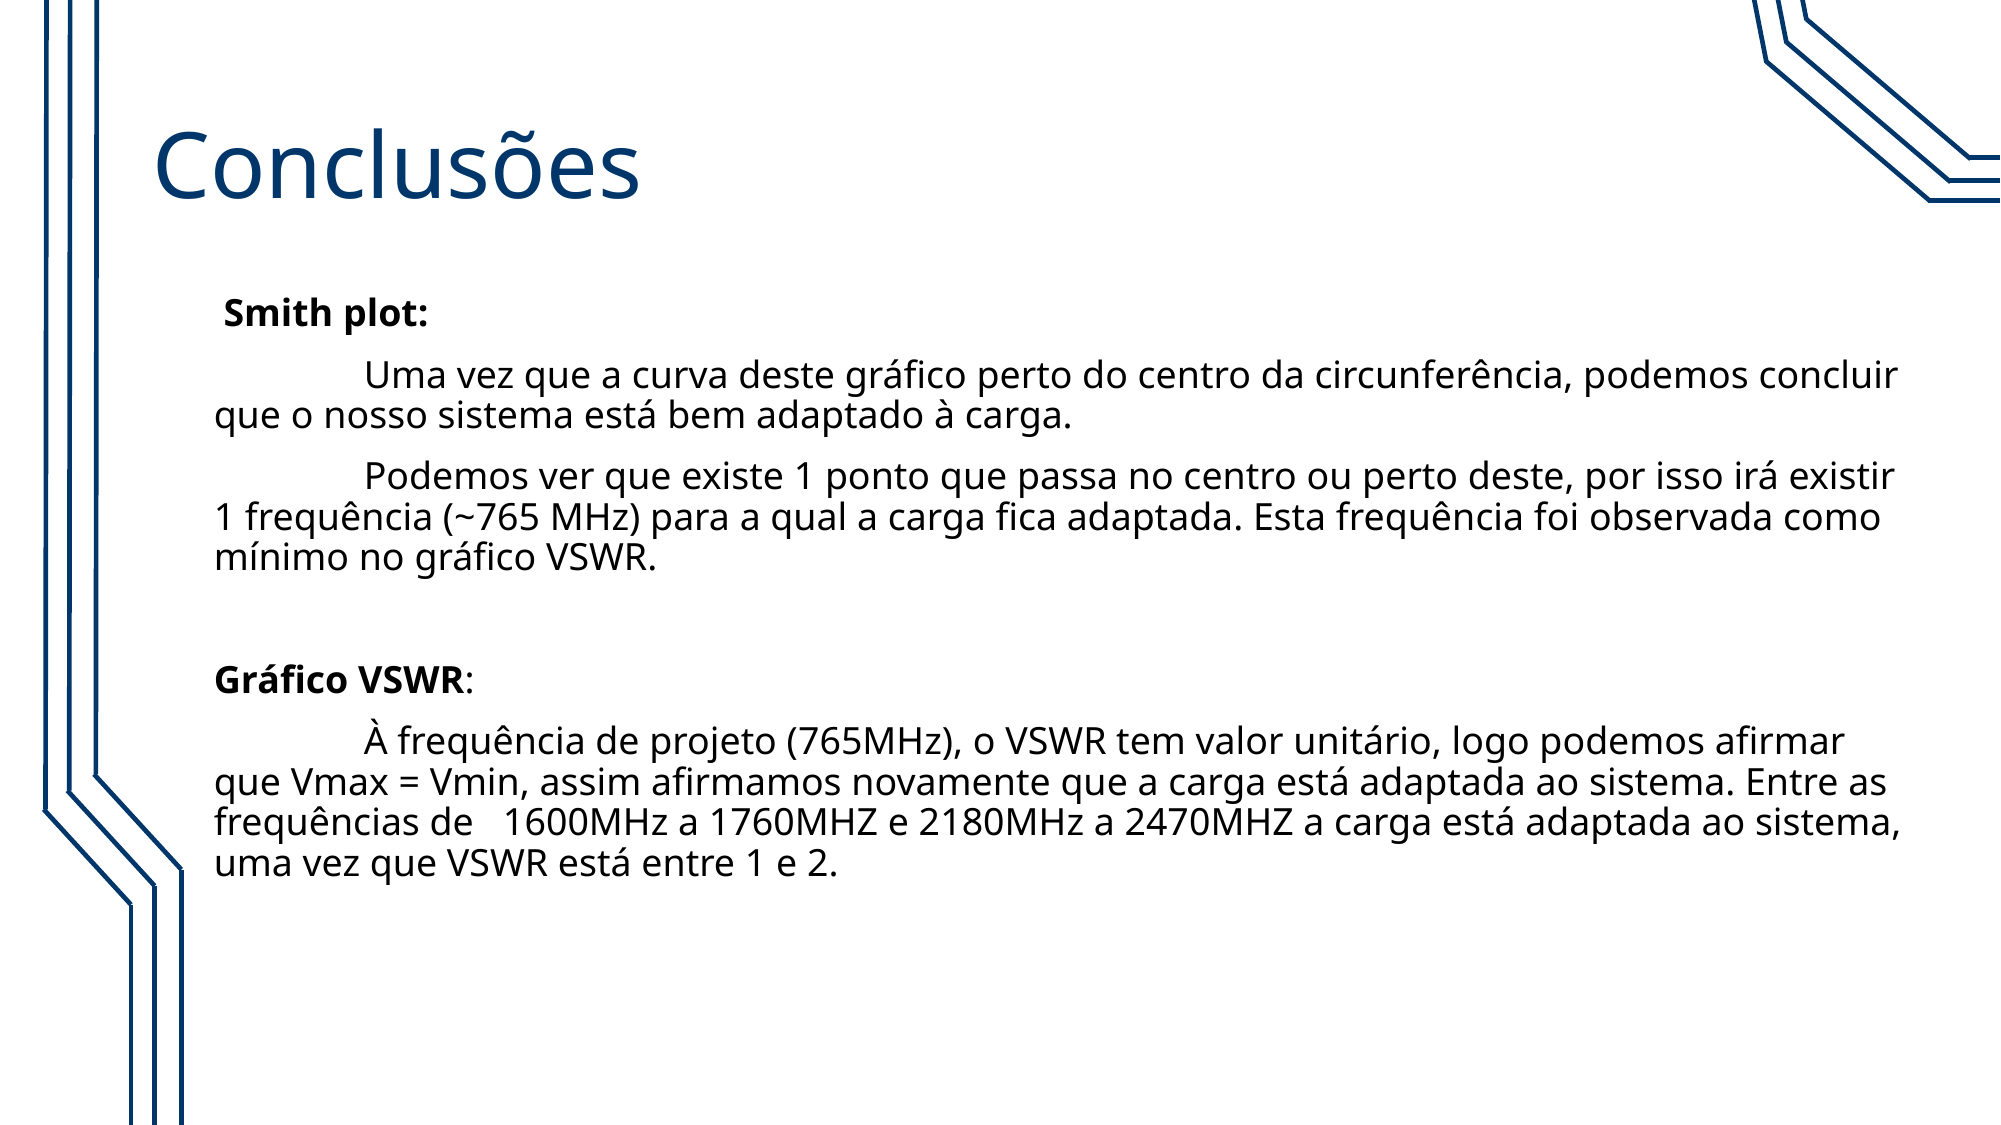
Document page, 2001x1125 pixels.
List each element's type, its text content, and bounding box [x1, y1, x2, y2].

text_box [1752, 0, 2000, 203]
list Smith plot: Uma vez que a curva deste gráfico perto do centro da circunferência, podemos concluir que o nosso sistema está bem adaptado à carga. Podemos ver que existe 1 ponto que passa no centro ou perto deste, por isso irá existir 1 frequência (~765 MHz) para a qual a carga fica adaptada. Esta frequência foi observada como mínimo no gráfico VSWR. Gráfico VSWR: À frequência de projeto (765MHz), o VSWR tem valor unitário, logo podemos afirmar que Vmax = Vmin, assim afirmamos novamente que a carga está adaptada ao sistema. Entre as frequências de 1600MHz a 1760MHZ e 2180MHz a 2470MHZ a carga está adaptada ao sistema, uma vez que VSWR está entre 1 e 2. [198, 287, 1924, 1001]
title Conclusões [182, 59, 1863, 278]
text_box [43, 0, 182, 1125]
